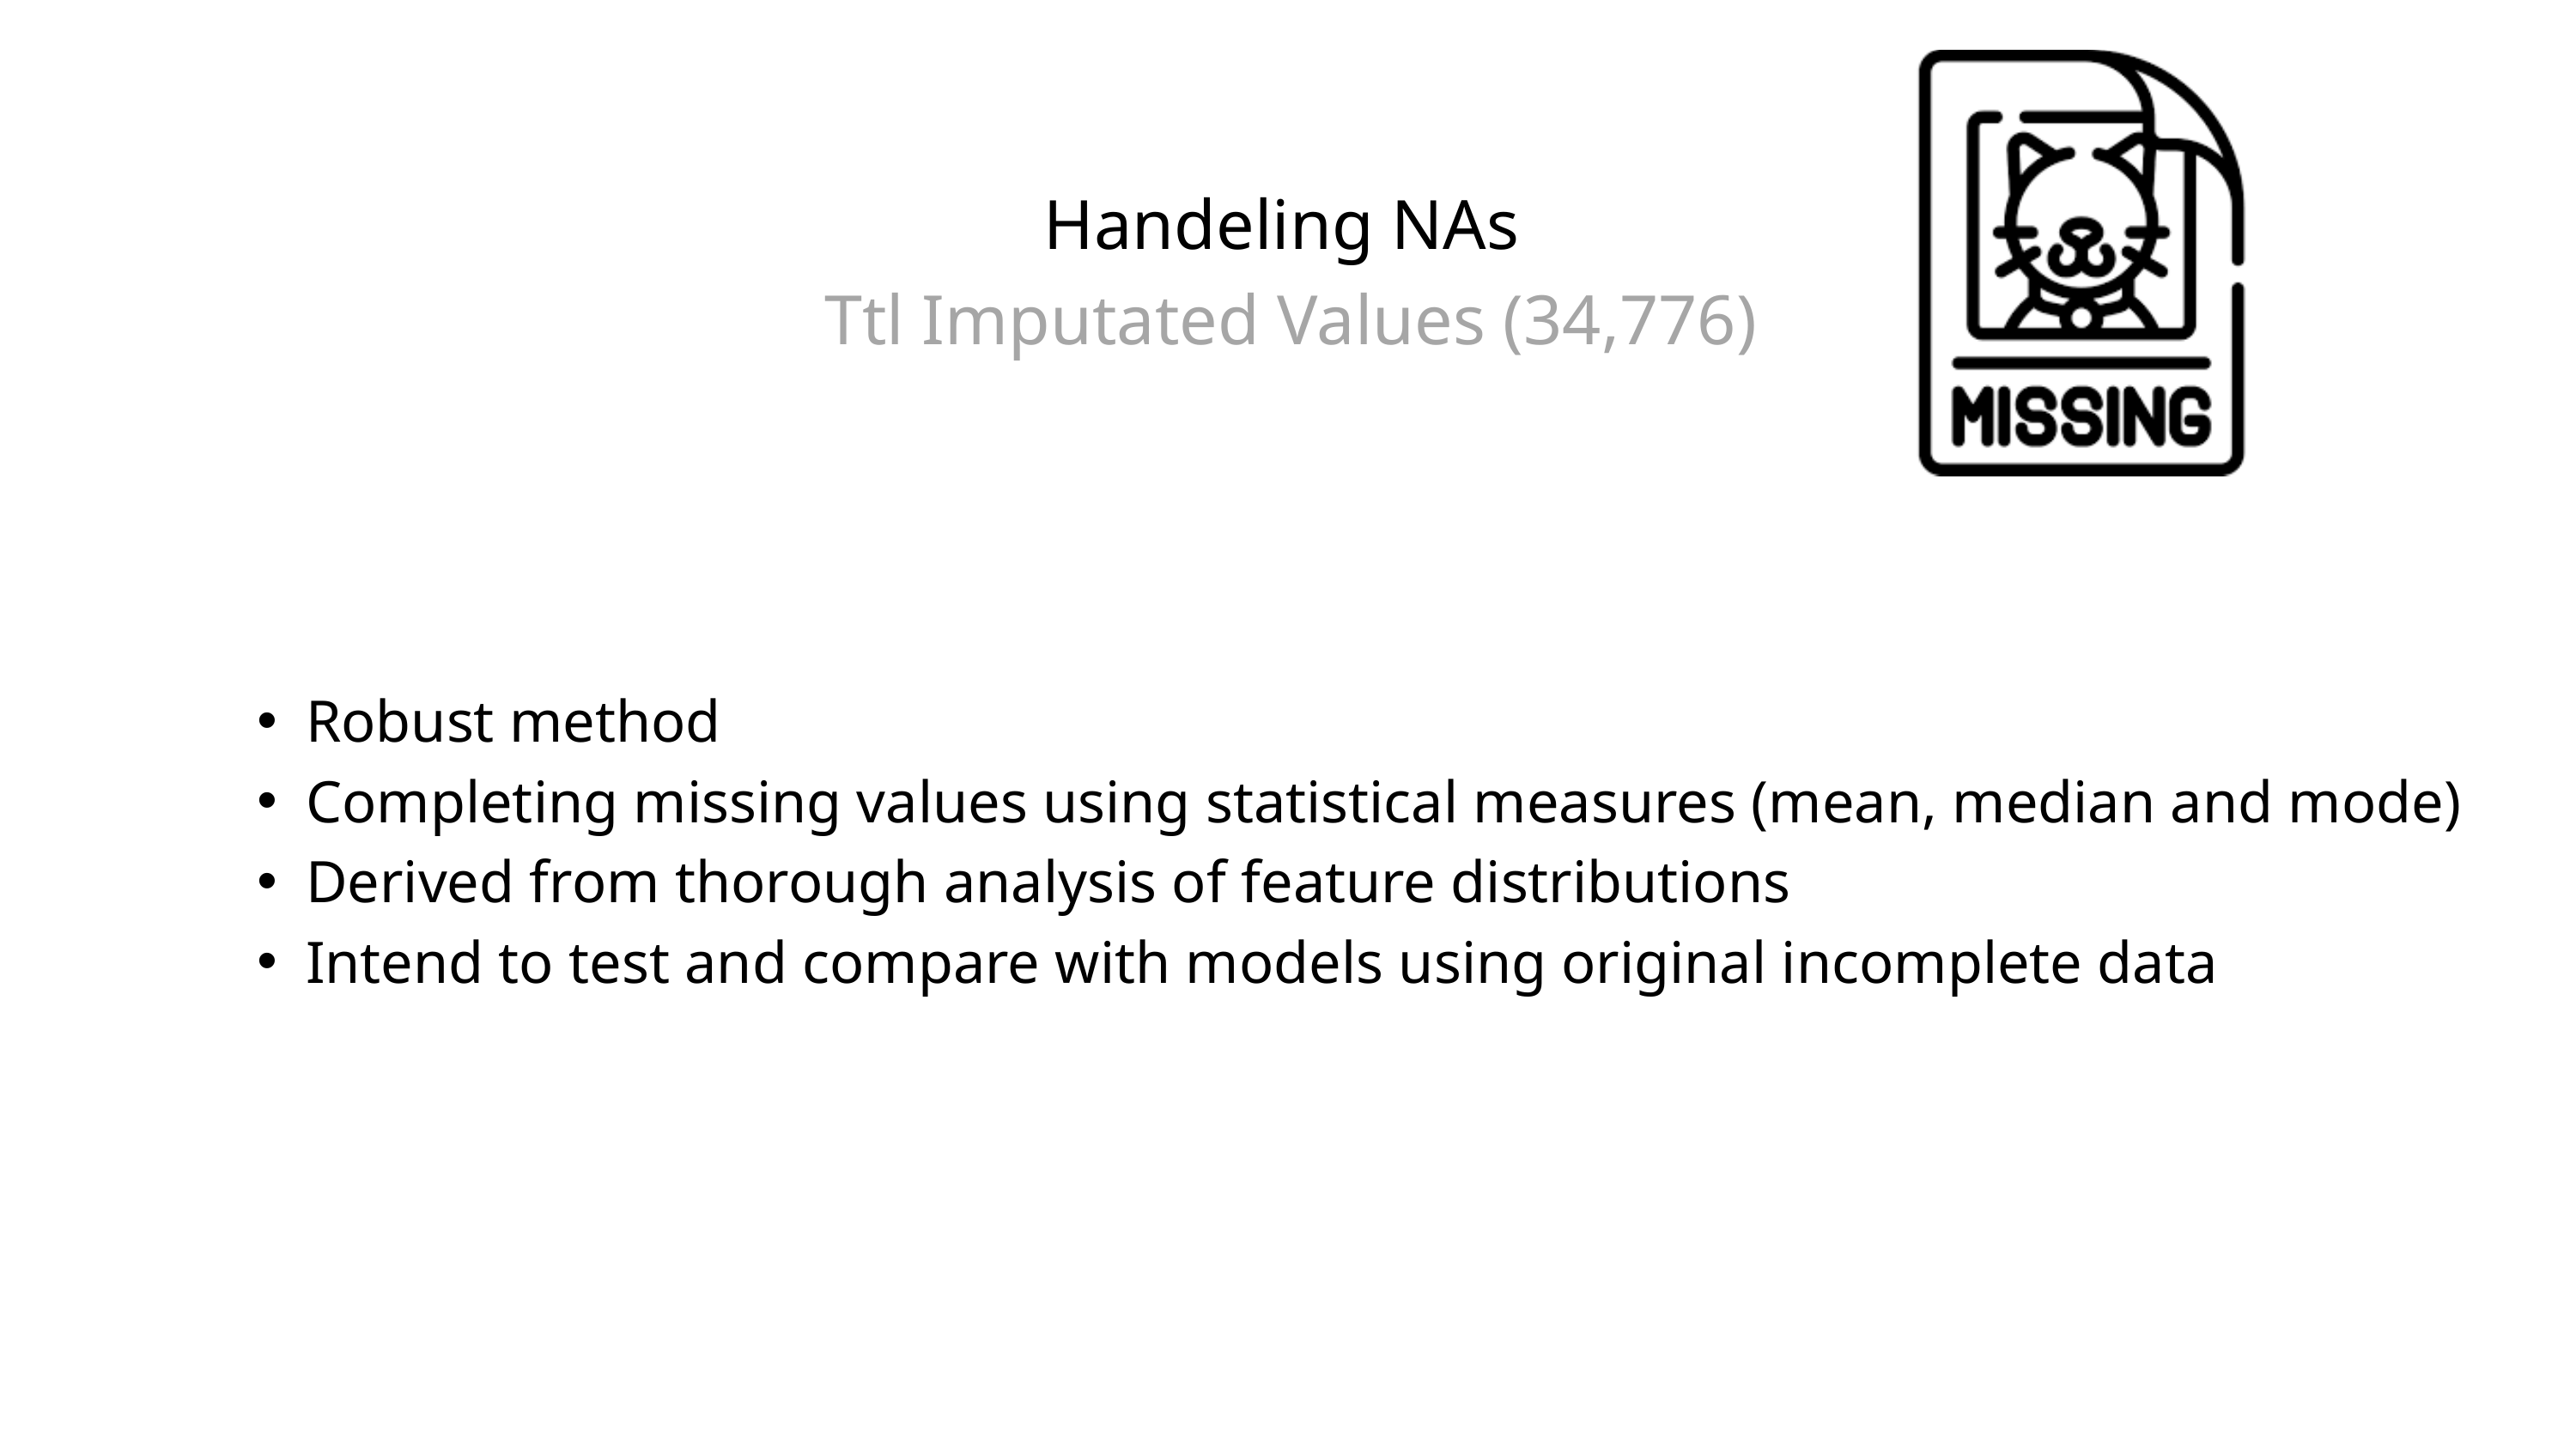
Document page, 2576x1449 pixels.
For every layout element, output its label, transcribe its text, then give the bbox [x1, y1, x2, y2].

text_box Handeling NAs Ttl Imputated Values (34,776) [309, 167, 2272, 454]
text_box [1868, 50, 2295, 476]
text_box Robust method Completing missing values using statistical measures (mean, median and mode) Derived from thorough analysis of feature distributions Intend to test and compare with models using original incomplete data [208, 674, 2470, 1075]
